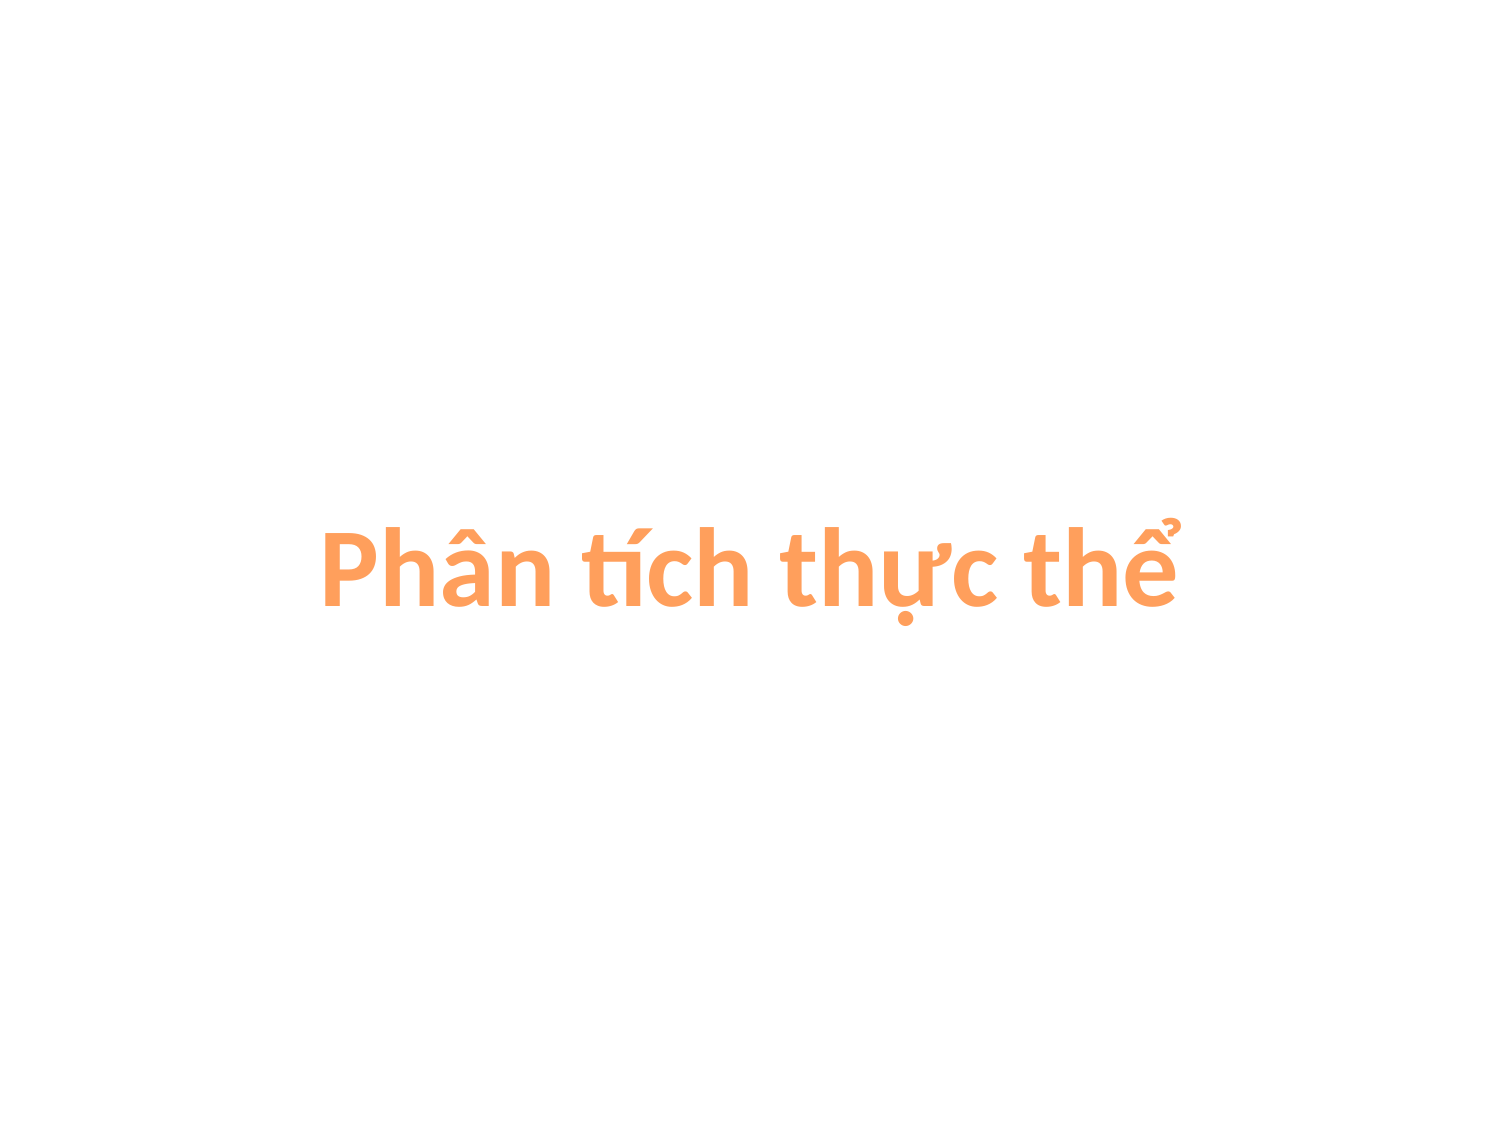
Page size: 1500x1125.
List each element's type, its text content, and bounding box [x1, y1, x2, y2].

text_box Phân tích thực thể [304, 486, 1196, 637]
